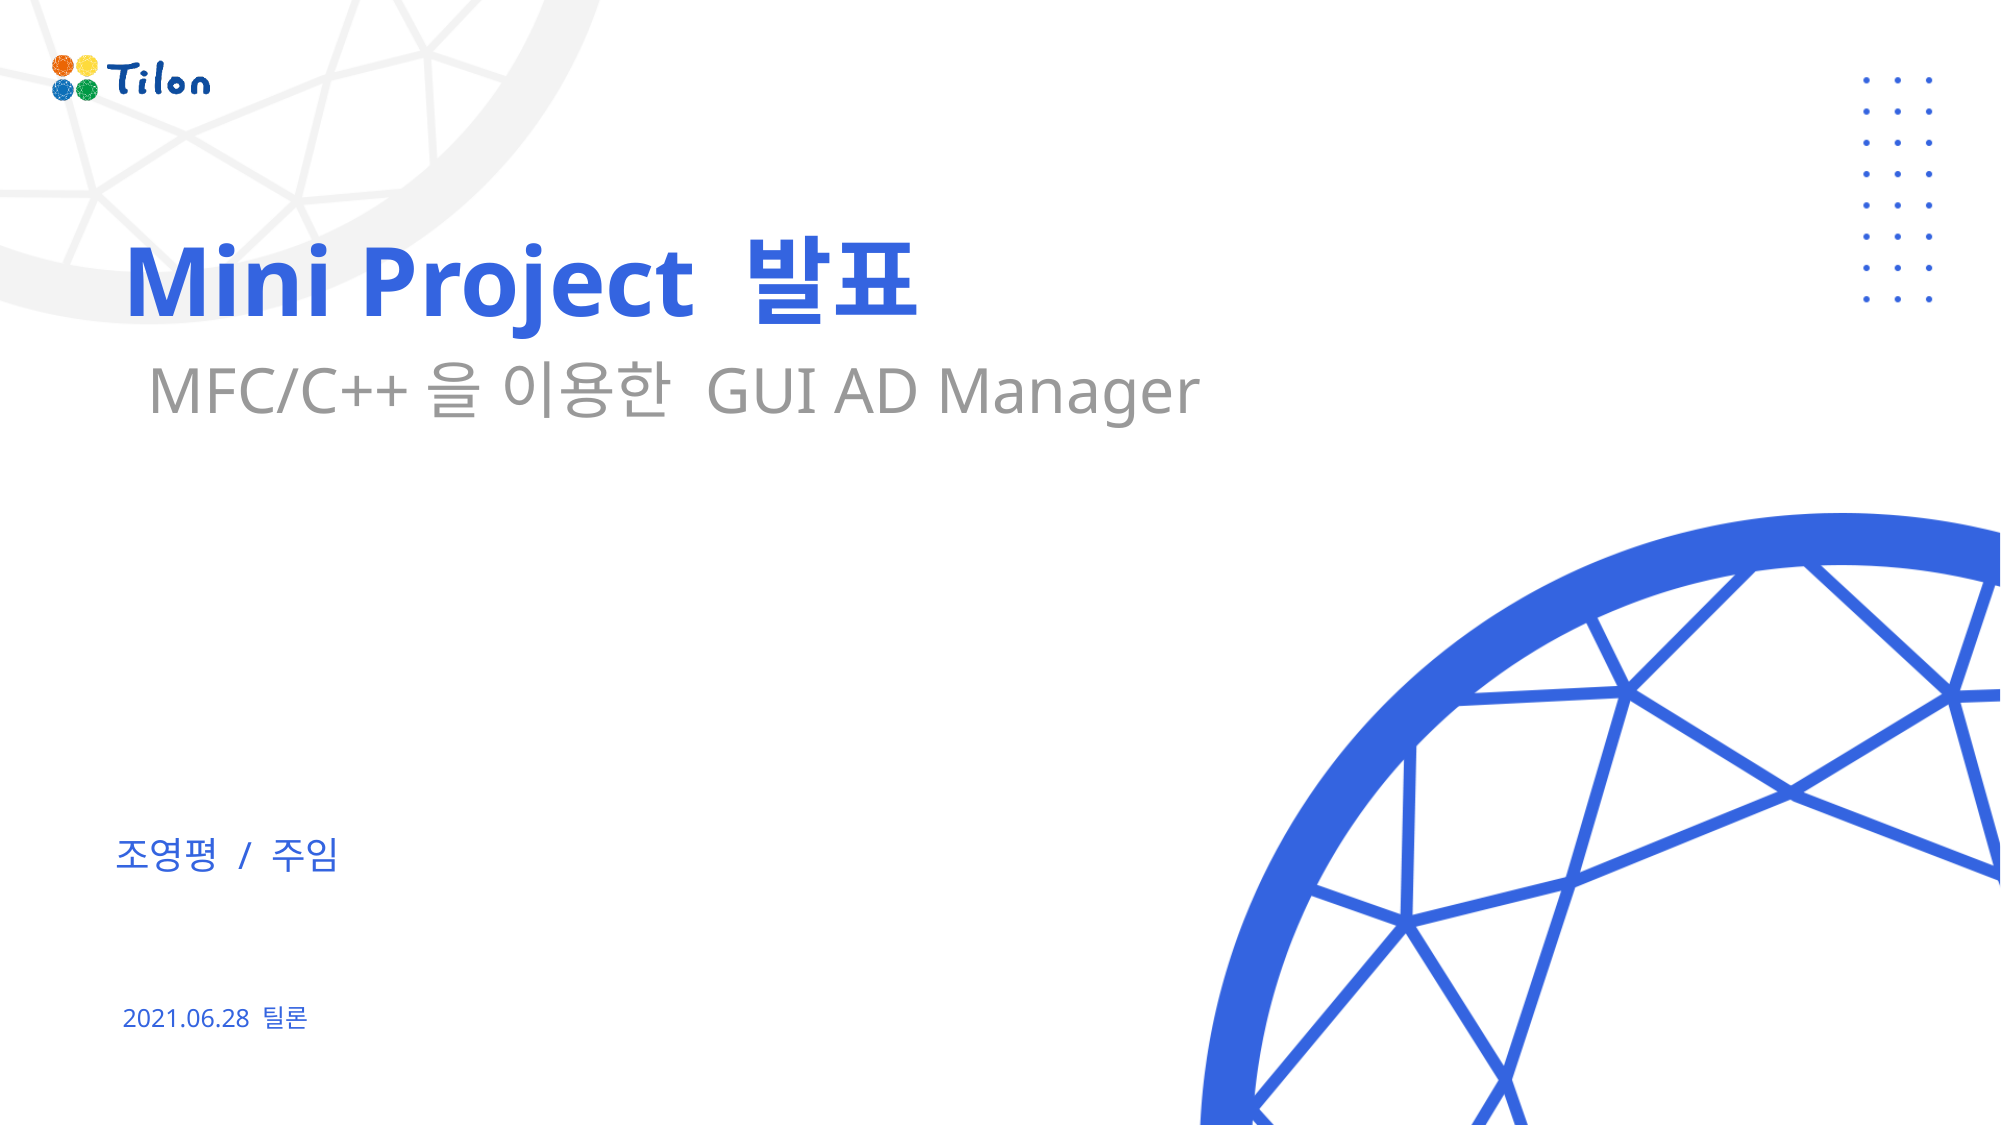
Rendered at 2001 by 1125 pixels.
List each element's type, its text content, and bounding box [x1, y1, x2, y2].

text_box 조영평 / 주임 [100, 802, 355, 953]
text_box Mini Project 발표 [107, 212, 936, 343]
picture [0, 0, 2001, 1125]
text_box 2021.06.28 틸론 [107, 995, 324, 1040]
text_box MFC/C++을 이용한 GUI AD Manager [133, 344, 1233, 434]
